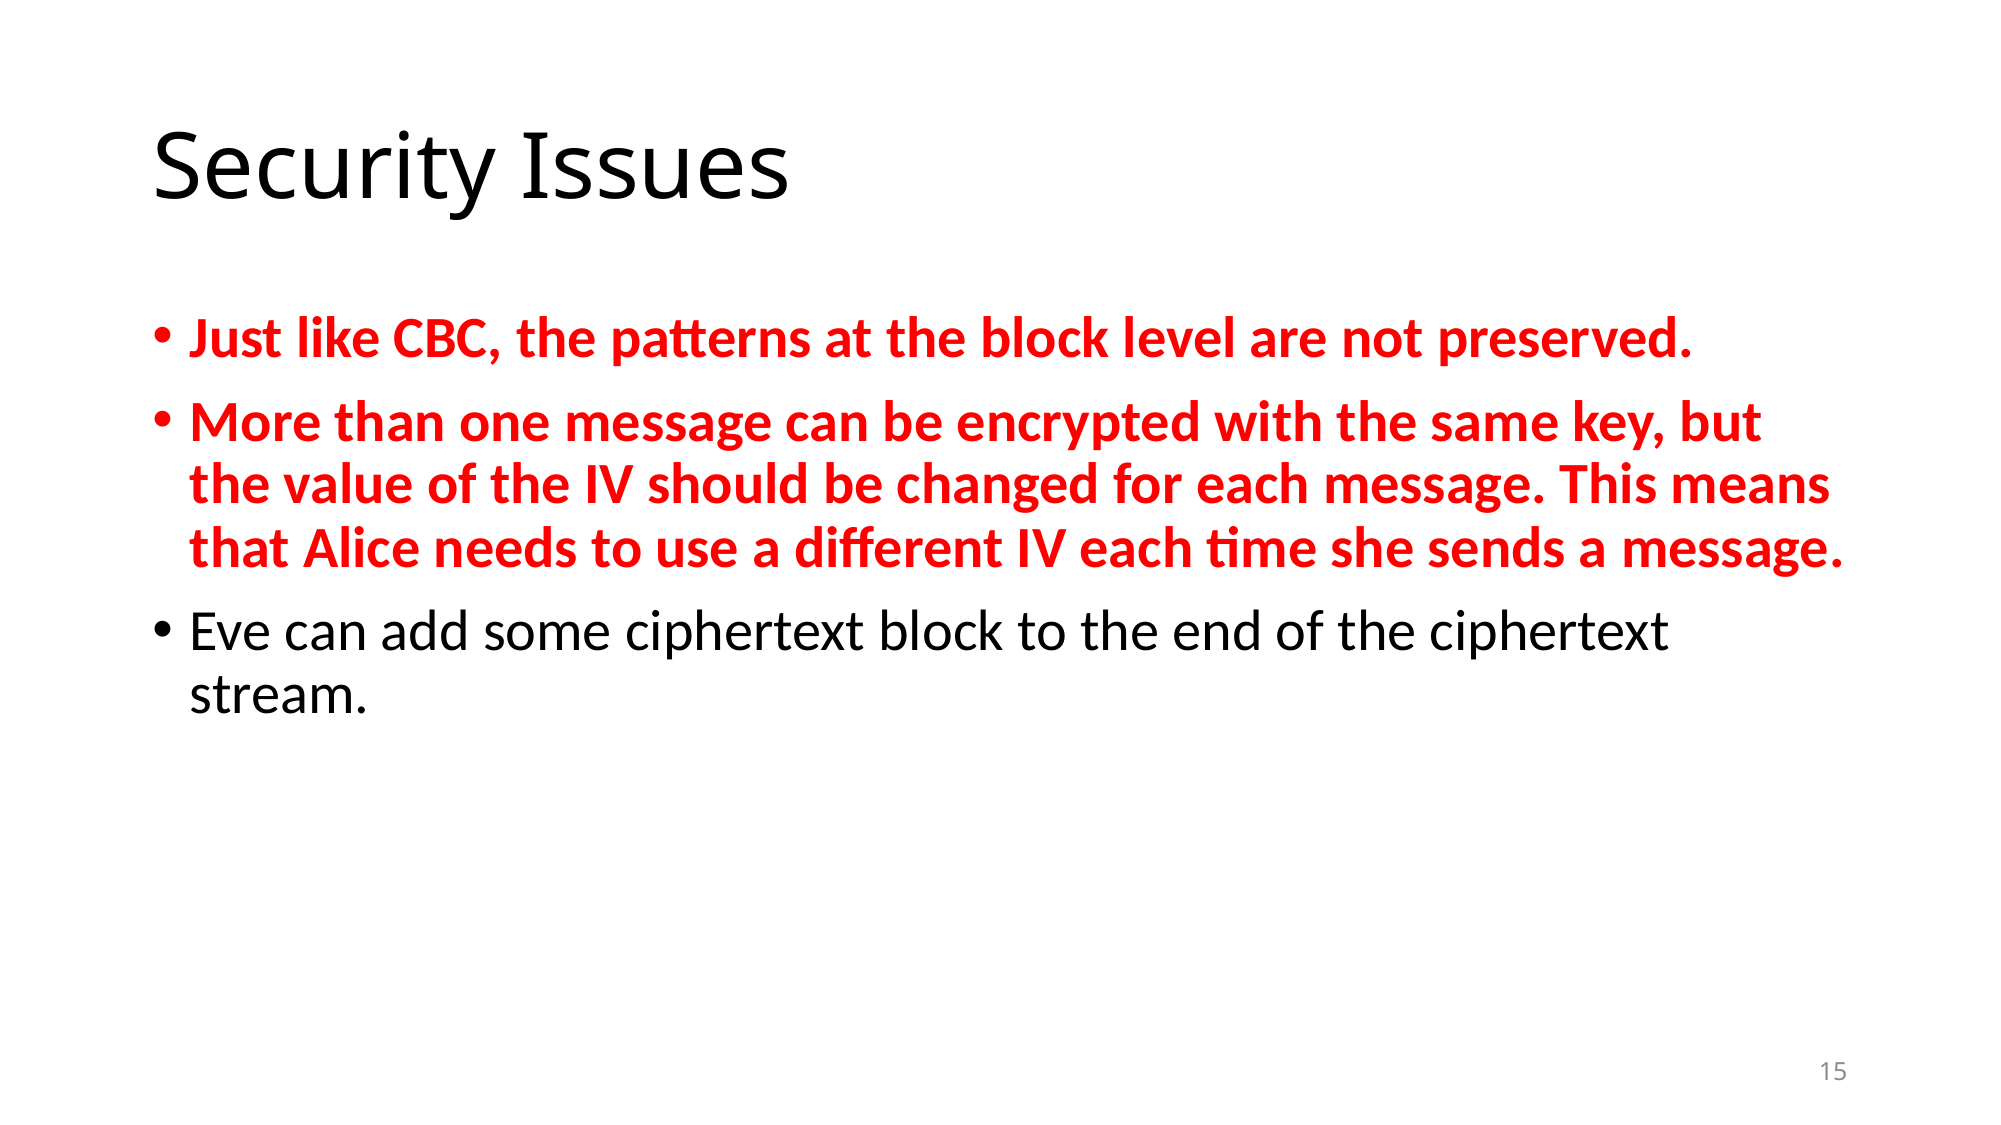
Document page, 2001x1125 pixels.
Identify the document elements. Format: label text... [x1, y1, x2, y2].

list Just like CBC, the patterns at the block level are not preserved. More than one message can be encrypted with the same key, but the value of the IV should be changed for each message. This means that Alice needs to use a different IV each time she sends a message. Eve can add some ciphertext block to the end of the ciphertext stream. [137, 299, 1863, 1014]
slide_number 15 [1412, 1042, 1863, 1103]
title Security Issues [137, 59, 1863, 278]
